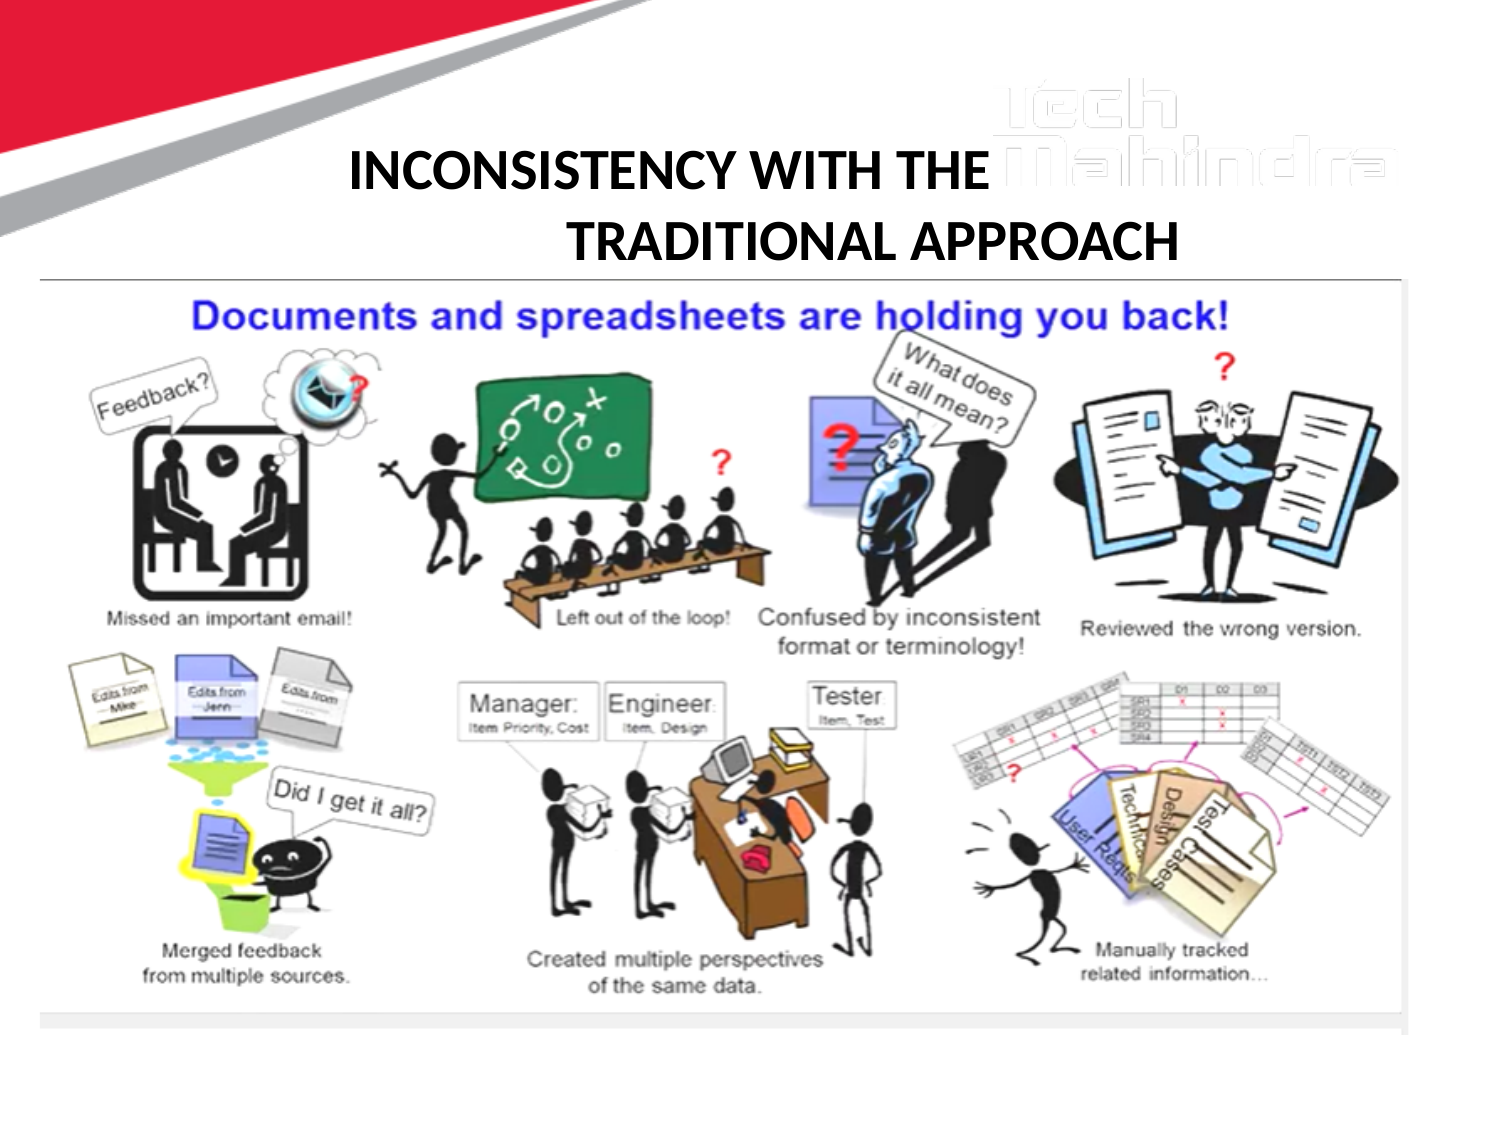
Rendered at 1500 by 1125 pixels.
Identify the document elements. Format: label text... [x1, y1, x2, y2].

picture [0, 0, 652, 237]
picture [39, 279, 1409, 1036]
picture [993, 78, 1399, 127]
text_box INCONSISTENCY WITH THE TRADITIONAL APPROACH [188, 127, 1409, 273]
